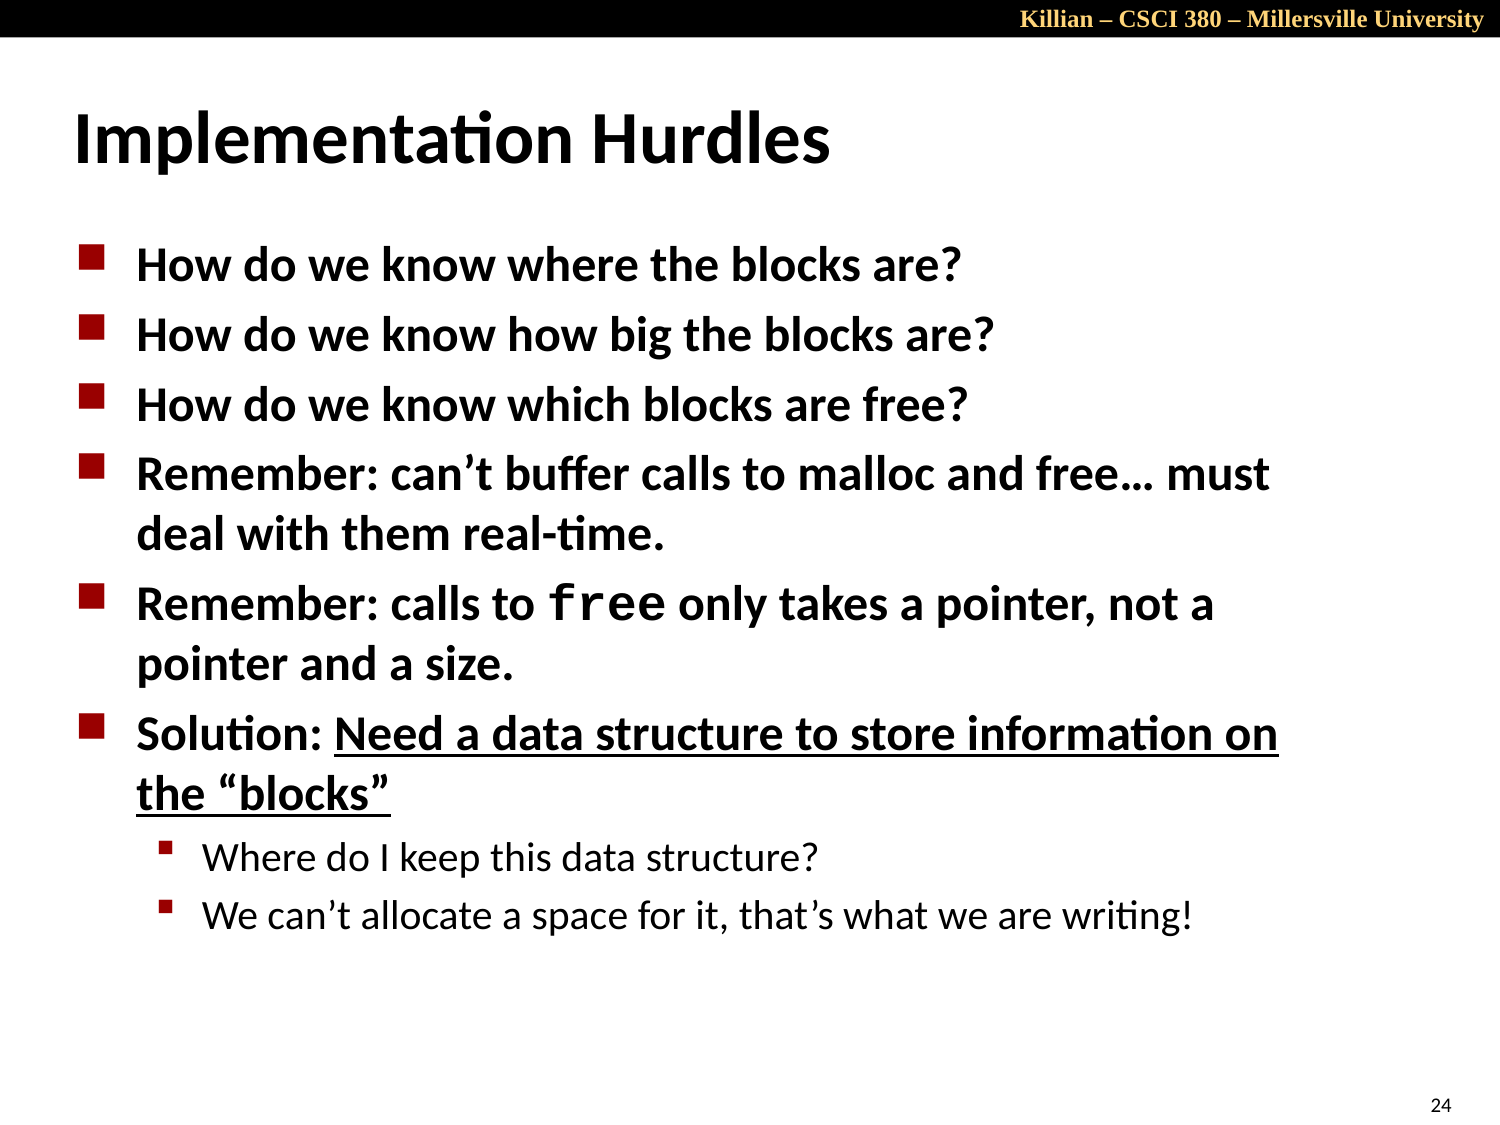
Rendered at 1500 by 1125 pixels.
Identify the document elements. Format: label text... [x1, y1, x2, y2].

title Implementation Hurdles [58, 71, 1305, 197]
list How do we know where the blocks are? How do we know how big the blocks are? How do we know which blocks are free? Remember: can’t buffer calls to malloc and free… must deal with them real-time. Remember: calls to free only takes a pointer, not a pointer and a size. Solution: Need a data structure to store information on the “blocks” Where do I keep this data structure? We can’t allocate a space for it, that’s what we are writing! [64, 223, 1361, 1040]
